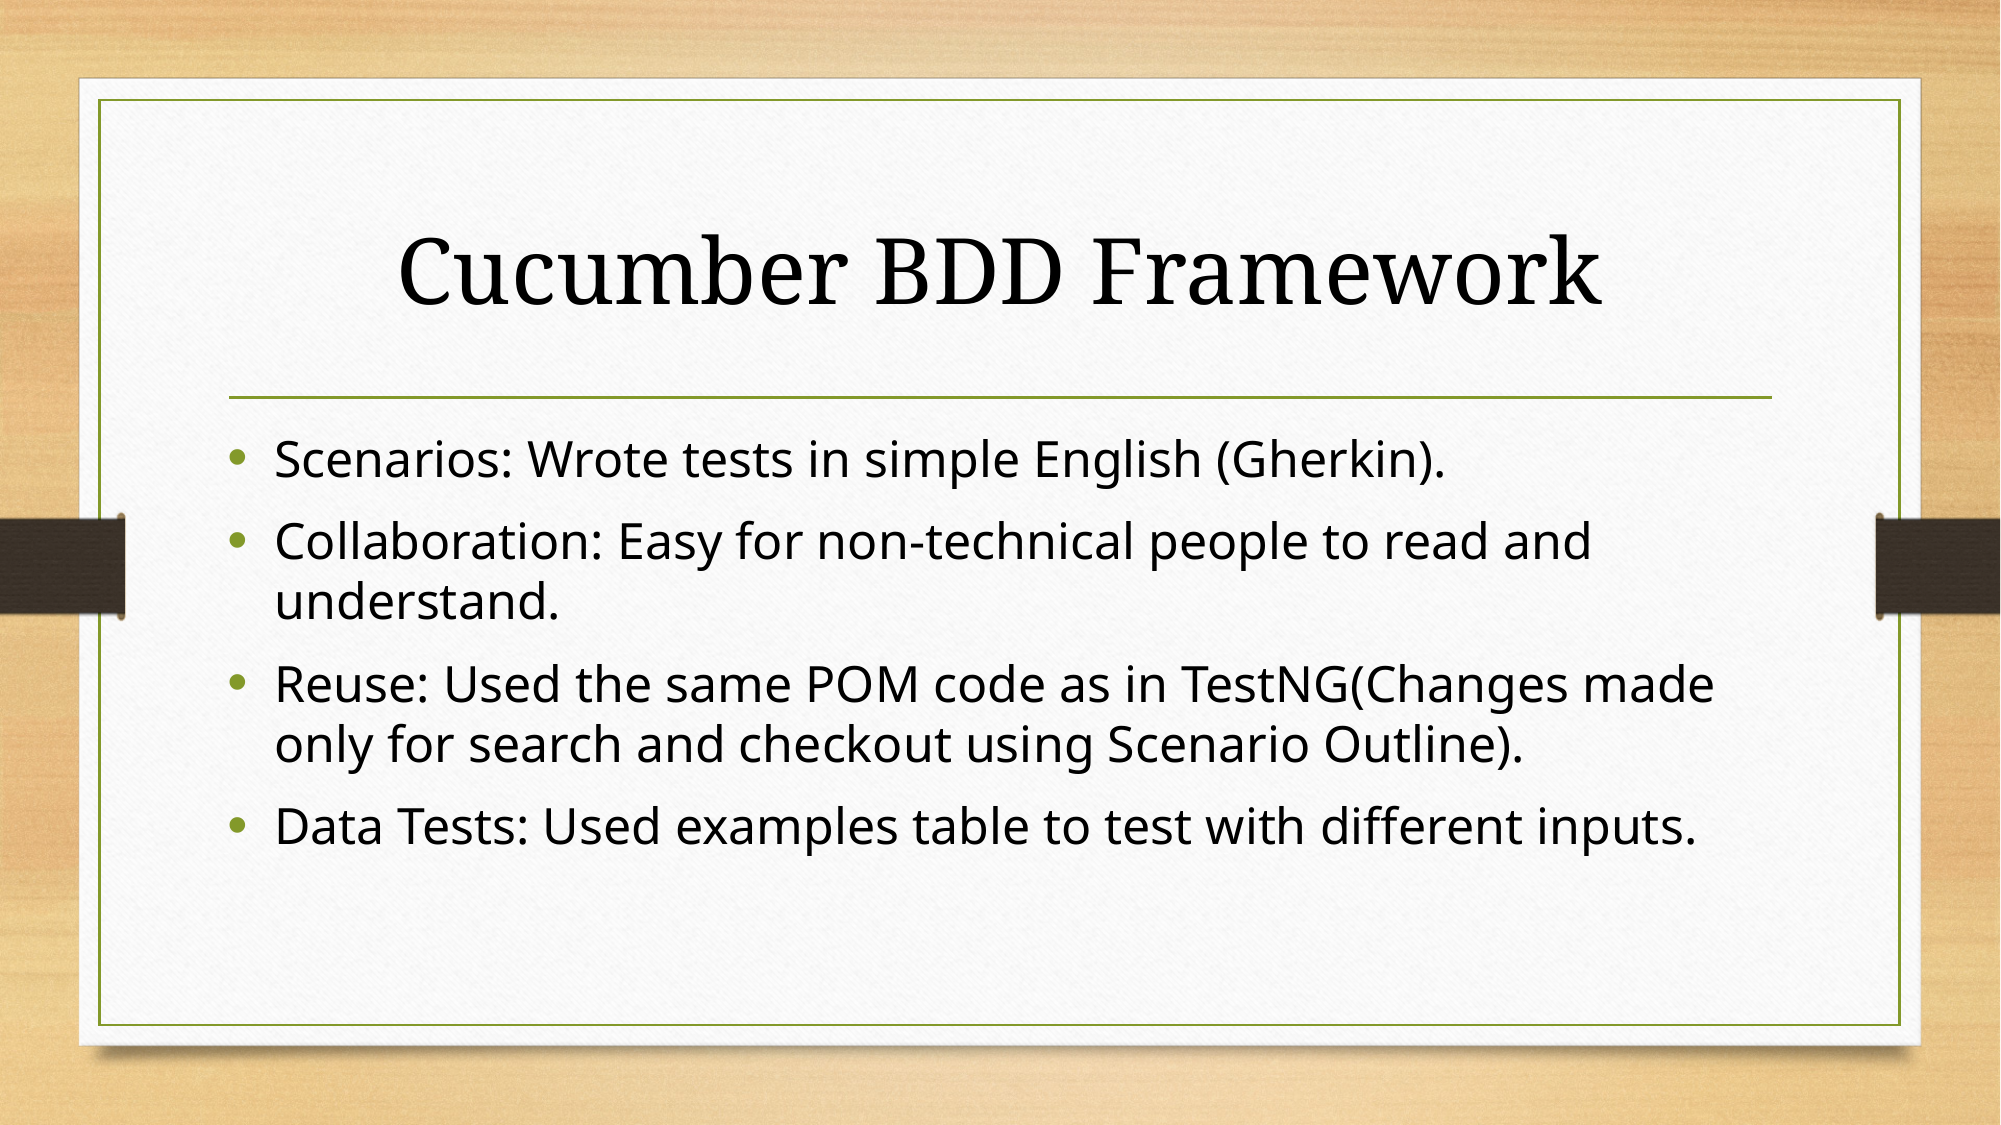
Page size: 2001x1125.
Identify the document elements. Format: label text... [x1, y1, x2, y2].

picture [0, 0, 2001, 1125]
title Cucumber BDD Framework [212, 161, 1788, 375]
list Scenarios: Wrote tests in simple English (Gherkin). Collaboration: Easy for non-technical people to read and understand. Reuse: Used the same POM code as in TestNG(Changes made only for search and checkout using Scenario Outline). Data Tests: Used examples table to test with different inputs. [212, 419, 1788, 964]
